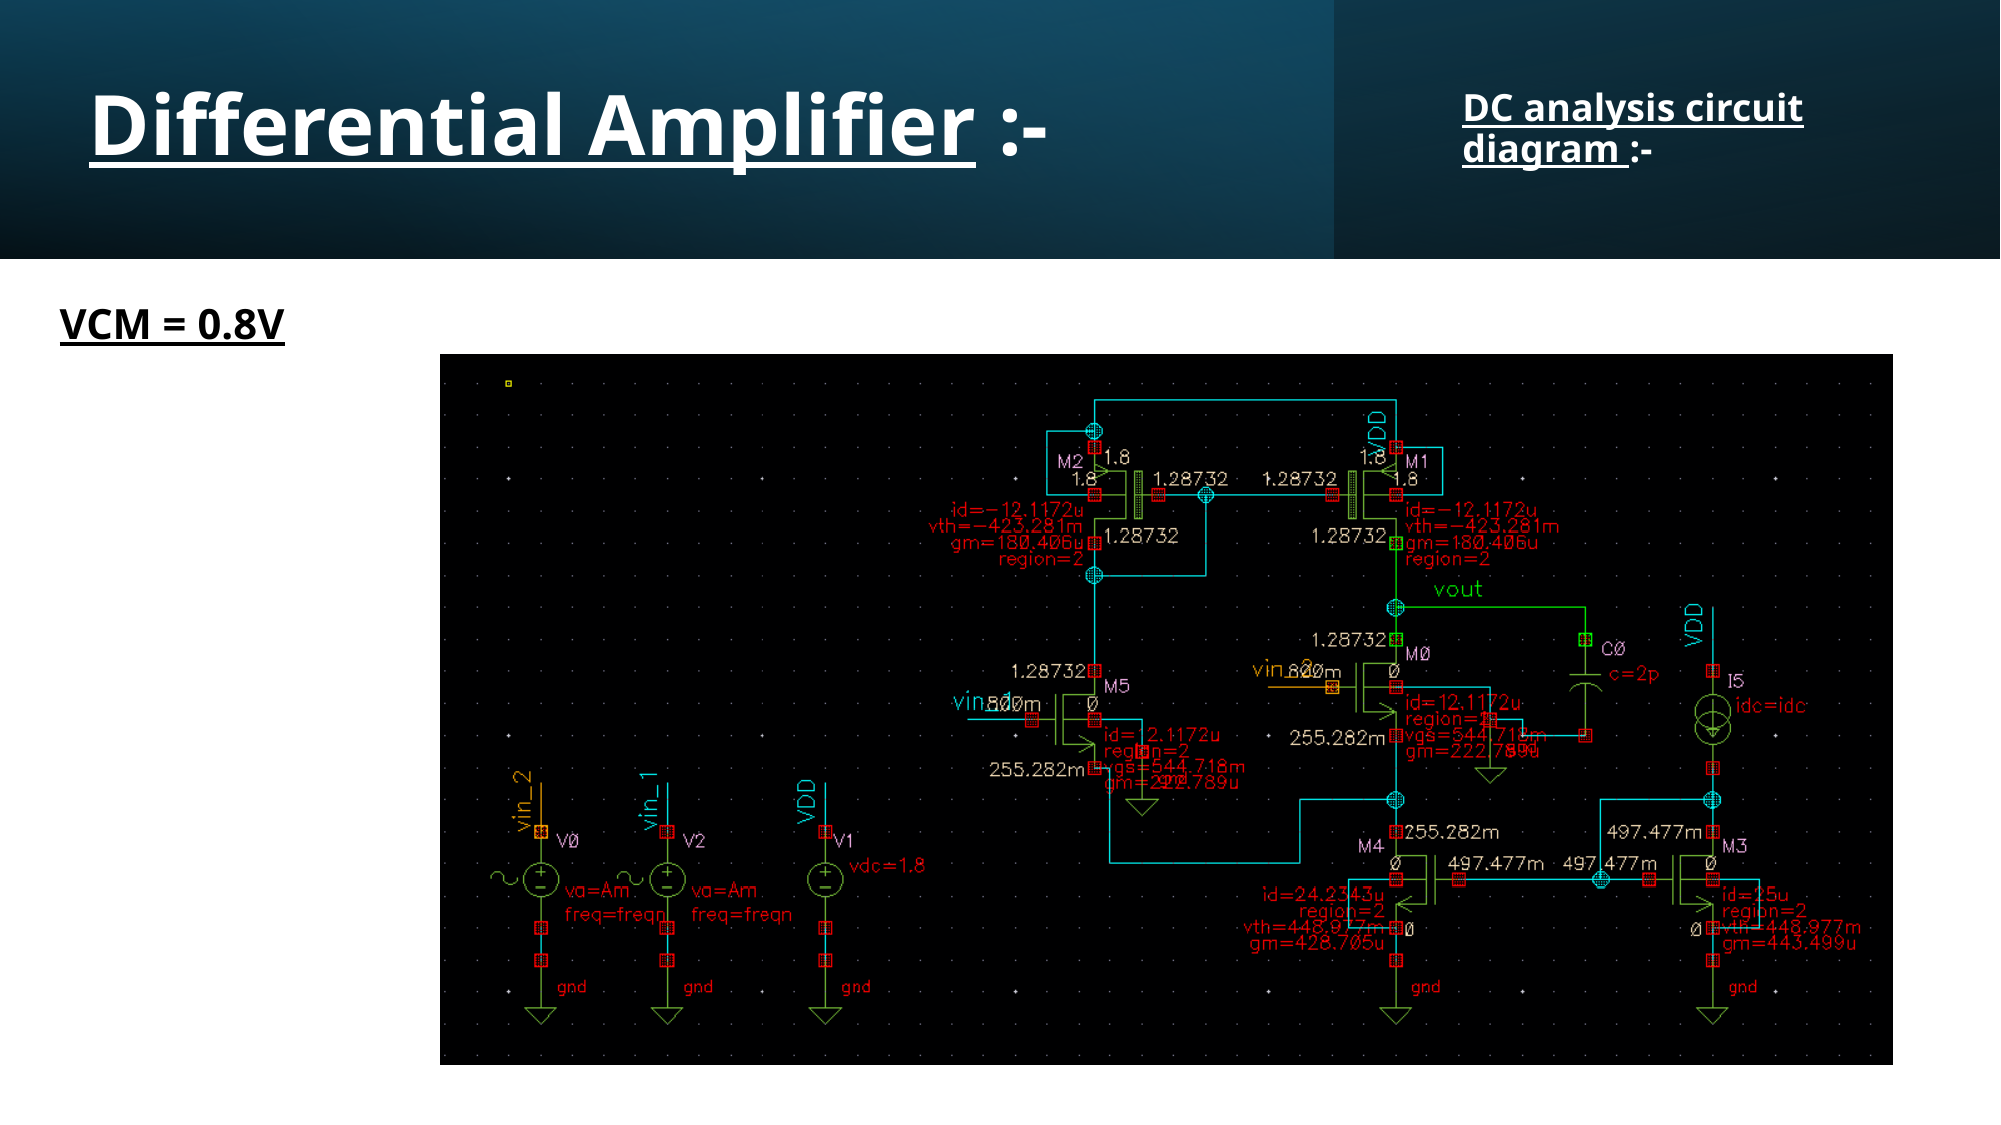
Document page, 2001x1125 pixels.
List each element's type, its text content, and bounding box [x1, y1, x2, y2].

text_box DC analysis circuit diagram :- [1447, 61, 1999, 199]
text_box [0, 260, 2000, 1125]
text_box [0, 0, 2000, 260]
text_box Differential Amplifier :- [73, 33, 1312, 224]
picture [439, 354, 1893, 1065]
text_box VCM = 0.8V [44, 290, 484, 355]
